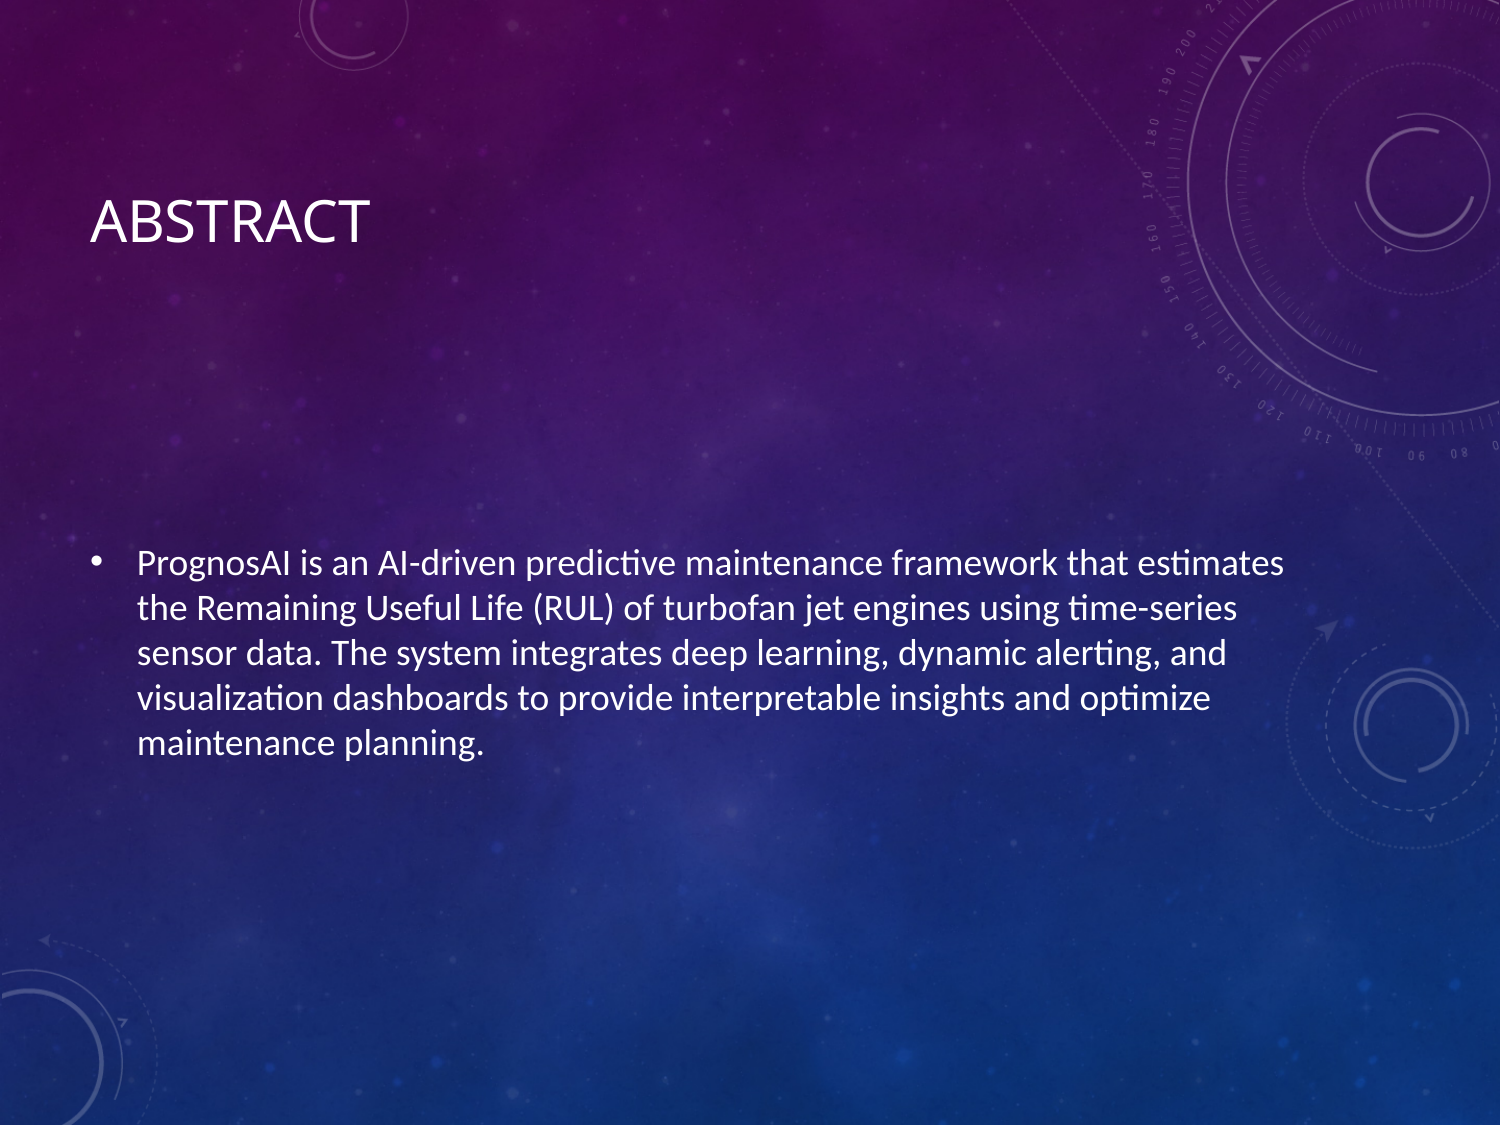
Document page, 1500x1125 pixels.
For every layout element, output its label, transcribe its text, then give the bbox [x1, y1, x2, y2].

picture [0, 0, 1500, 1125]
title Abstract [75, 99, 1350, 339]
list PrognosAI is an AI-driven predictive maintenance framework that estimates the Remaining Useful Life (RUL) of turbofan jet engines using time-series sensor data. The system integrates deep learning, dynamic alerting, and visualization dashboards to provide interpretable insights and optimize maintenance planning. [75, 351, 1350, 950]
